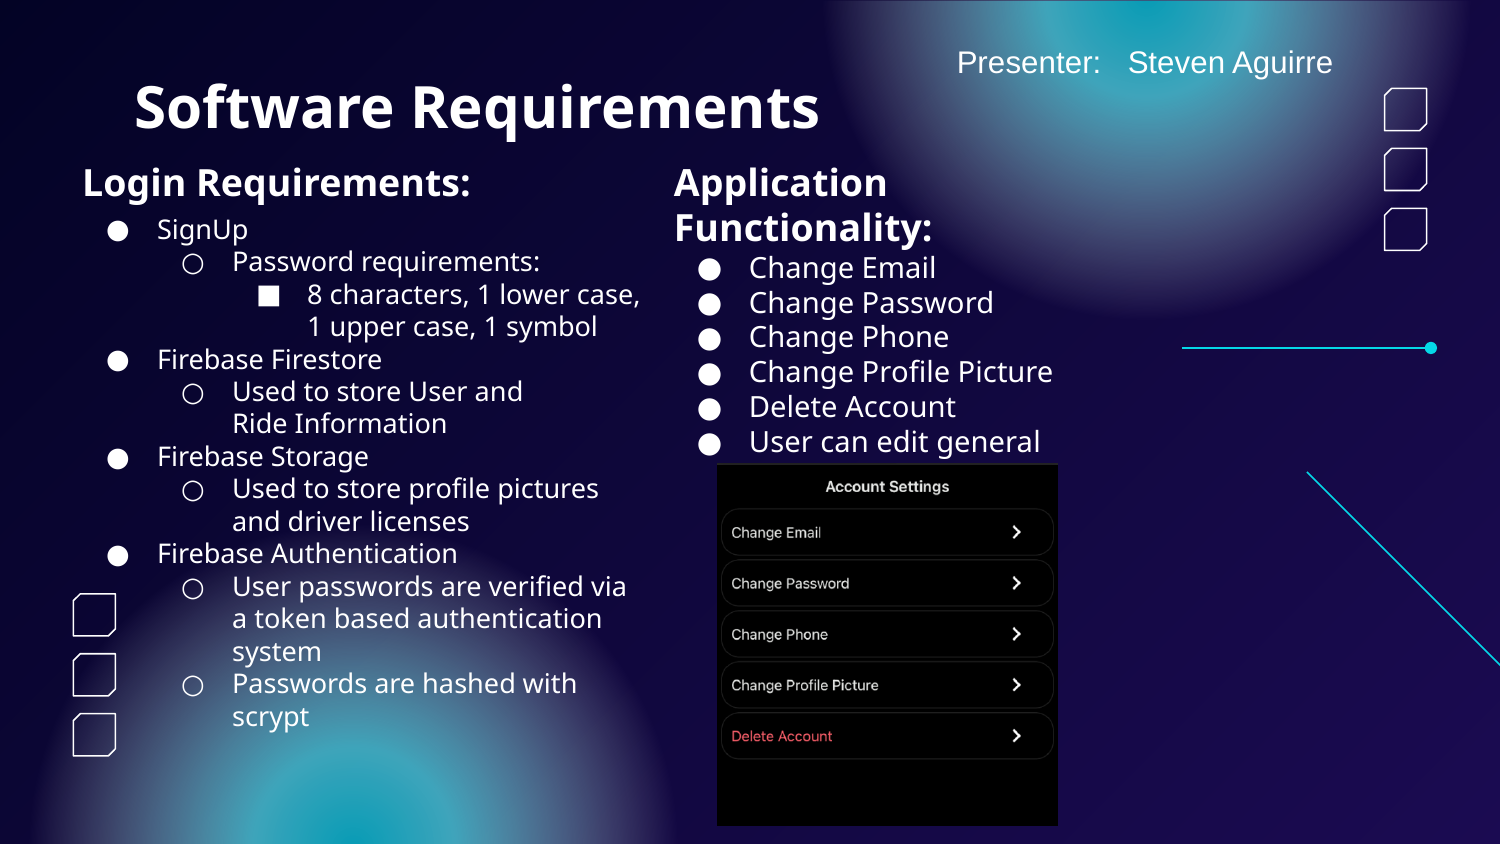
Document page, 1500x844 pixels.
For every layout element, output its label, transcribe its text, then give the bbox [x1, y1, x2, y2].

text_box Login Requirements: [67, 143, 545, 197]
text_box Application Functionality: Change Email Change Password Change Phone Change Profile Picture Delete Account User can edit general interests after account creation [658, 143, 1117, 544]
text_box SignUp Password requirements: 8 characters, 1 lower case, 1 upper case, 1 symbol Firebase Firestore Used to store User and Ride Information Firebase Storage Used to store profile pictures and driver licenses Firebase Authentication User passwords are verified via a token based authentication system Passwords are hashed with scrypt [67, 197, 659, 747]
text_box Presenter: Steven Aguirre [941, 27, 1434, 95]
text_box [1182, 347, 1500, 547]
picture [717, 463, 1058, 826]
title Software Requirements [119, 55, 1297, 157]
